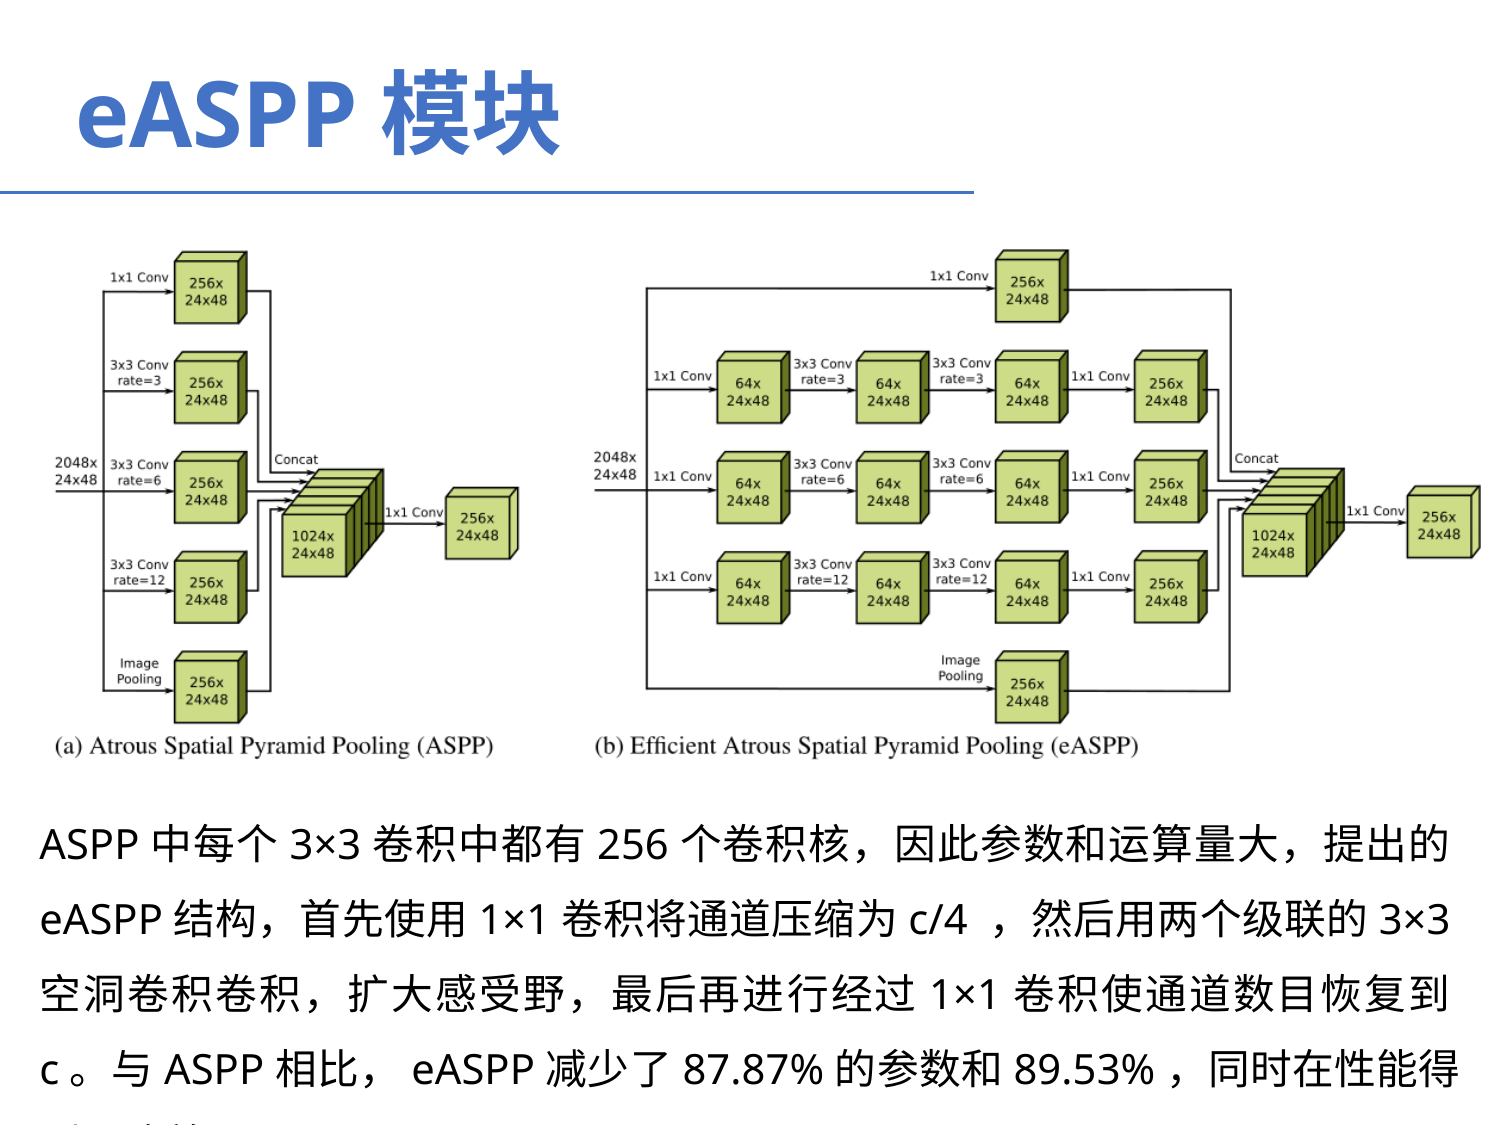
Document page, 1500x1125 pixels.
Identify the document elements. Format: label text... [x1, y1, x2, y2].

list eASPP模块 [59, 48, 1265, 156]
text_box ASPP中每个3×3卷积中都有256个卷积核，因此参数和运算量大，提出的eASPP结构，首先使用1×1卷积将通道压缩为c/4 ，然后用两个级联的3×3空洞卷积卷积，扩大感受野，最后再进行经过1×1卷积使通道数目恢复到c。与ASPP相比，eASPP减少了87.87%的参数和89.53%，同时在性能得到了改善。 [24, 785, 1476, 1125]
picture [0, 222, 1500, 773]
